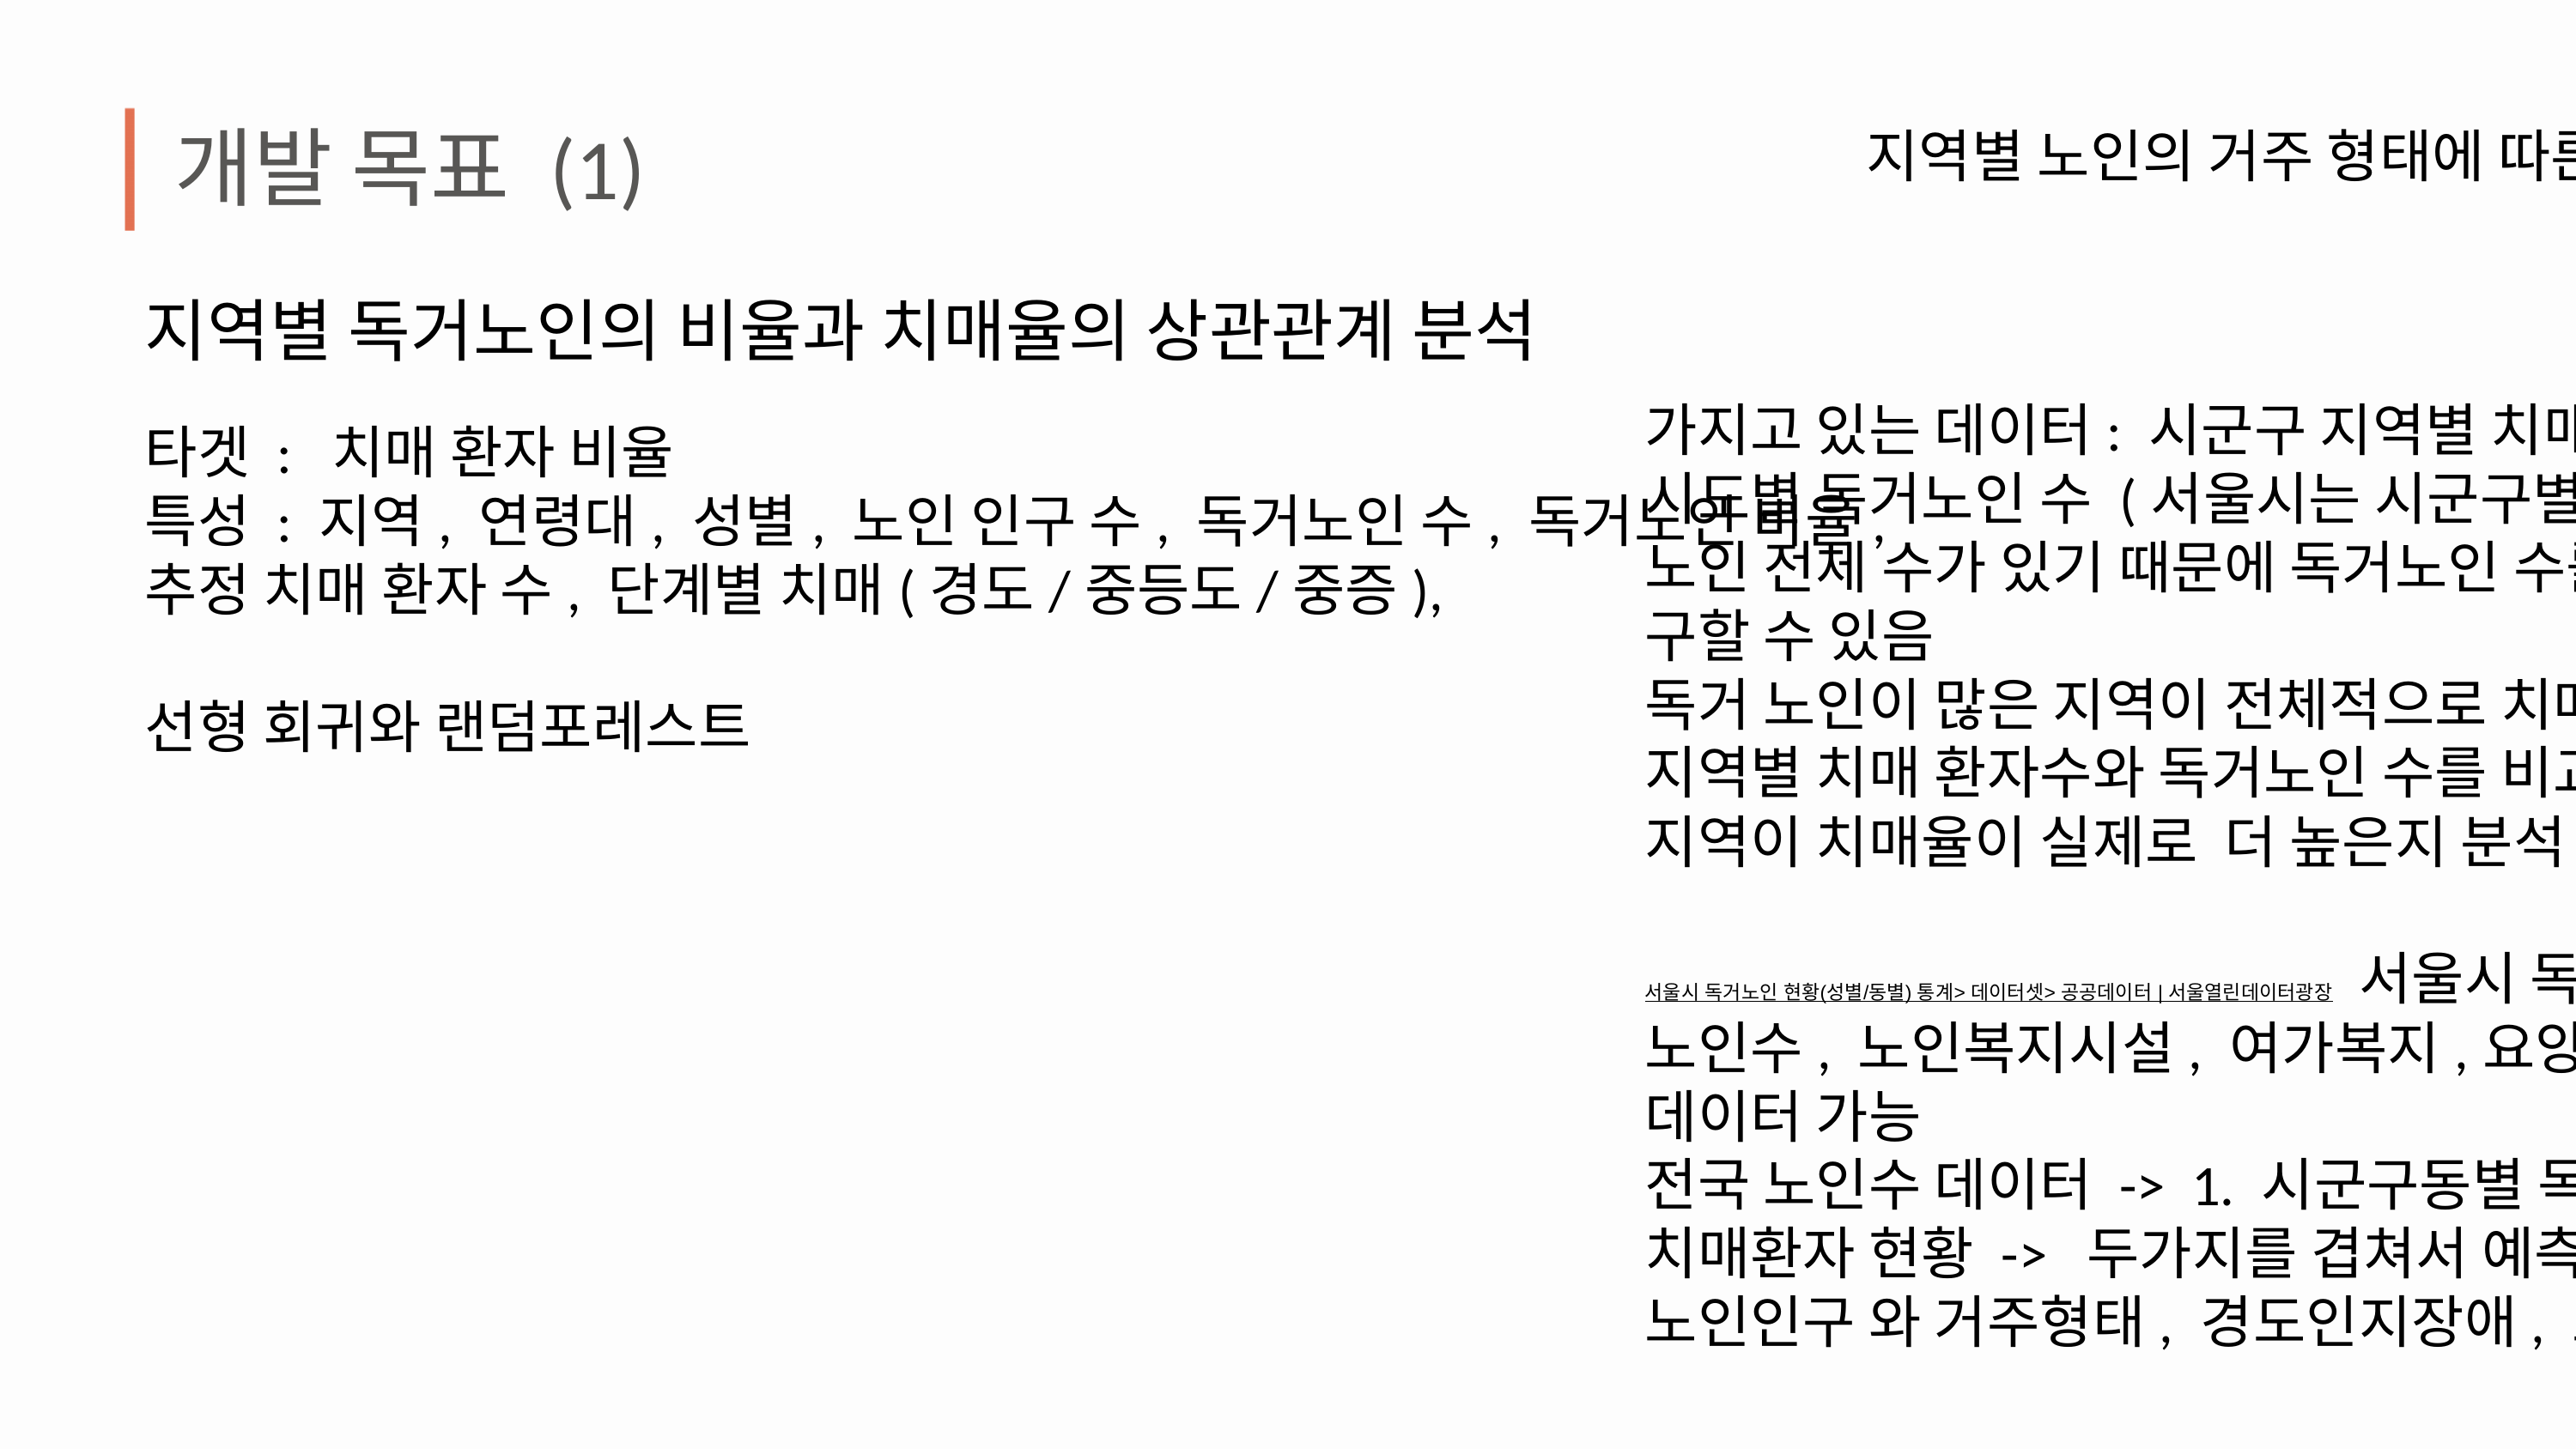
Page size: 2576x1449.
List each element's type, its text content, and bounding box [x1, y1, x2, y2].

text_box 개발 목표 (1) [174, 109, 762, 229]
text_box 가지고 있는 데이터: 시군구 지역별 치매 환자 수 시도별 독거노인 수 (서울시는 시군구별 독거 노인 수 있음) 노인 전체 수가 있기 때문에 독거노인 수를 토대로 독거노인과 그 외 노인 수 구할 수 있음 독거 노인이 많은 지역이 전체적으로 치매환자가 많은지 아닌지 파악 가능 지역별 치매 환자수와 독거노인 수를 비교해 독거노인이 높은 비율의 지역이 치매율이 실제로 더 높은지 분석 후 위험성을 예측 서울시 독거노인 현황(성별/동별) 통계> 데이터셋> 공공데이터 | 서울열린데이터광장 서울시 독거노인현황 노인수, 노인복지시설, 여가복지,요양시설, 복지주택(주거복지시설) 데이터 가능 전국 노인수 데이터 -> 1. 시군구동별 독거노인 현황 2. 시군구별 치매환자 현황 -> 두가지를 겹쳐서 예측 통계 노인인구 와 거주형태, 경도인지장애, 노인치매 [1631, 380, 2576, 1027]
text_box 지역별 노인의 거주 형태에 따른 치매/경도인지장애 위험도 예측 [1853, 106, 2576, 202]
text_box 타겟 : 치매 환자 비율 특성 : 지역, 연령대, 성별, 노인 인구 수, 독거노인 수, 독거노인 비율, 추정 치매 환자 수, 단계별 치매(경도/중등도/중증), 선형 회귀와 랜덤포레스트 [131, 403, 1908, 1110]
text_box 지역별 독거노인의 비율과 치매율의 상관관계 분석 [131, 274, 2445, 382]
picture [67, 108, 192, 230]
